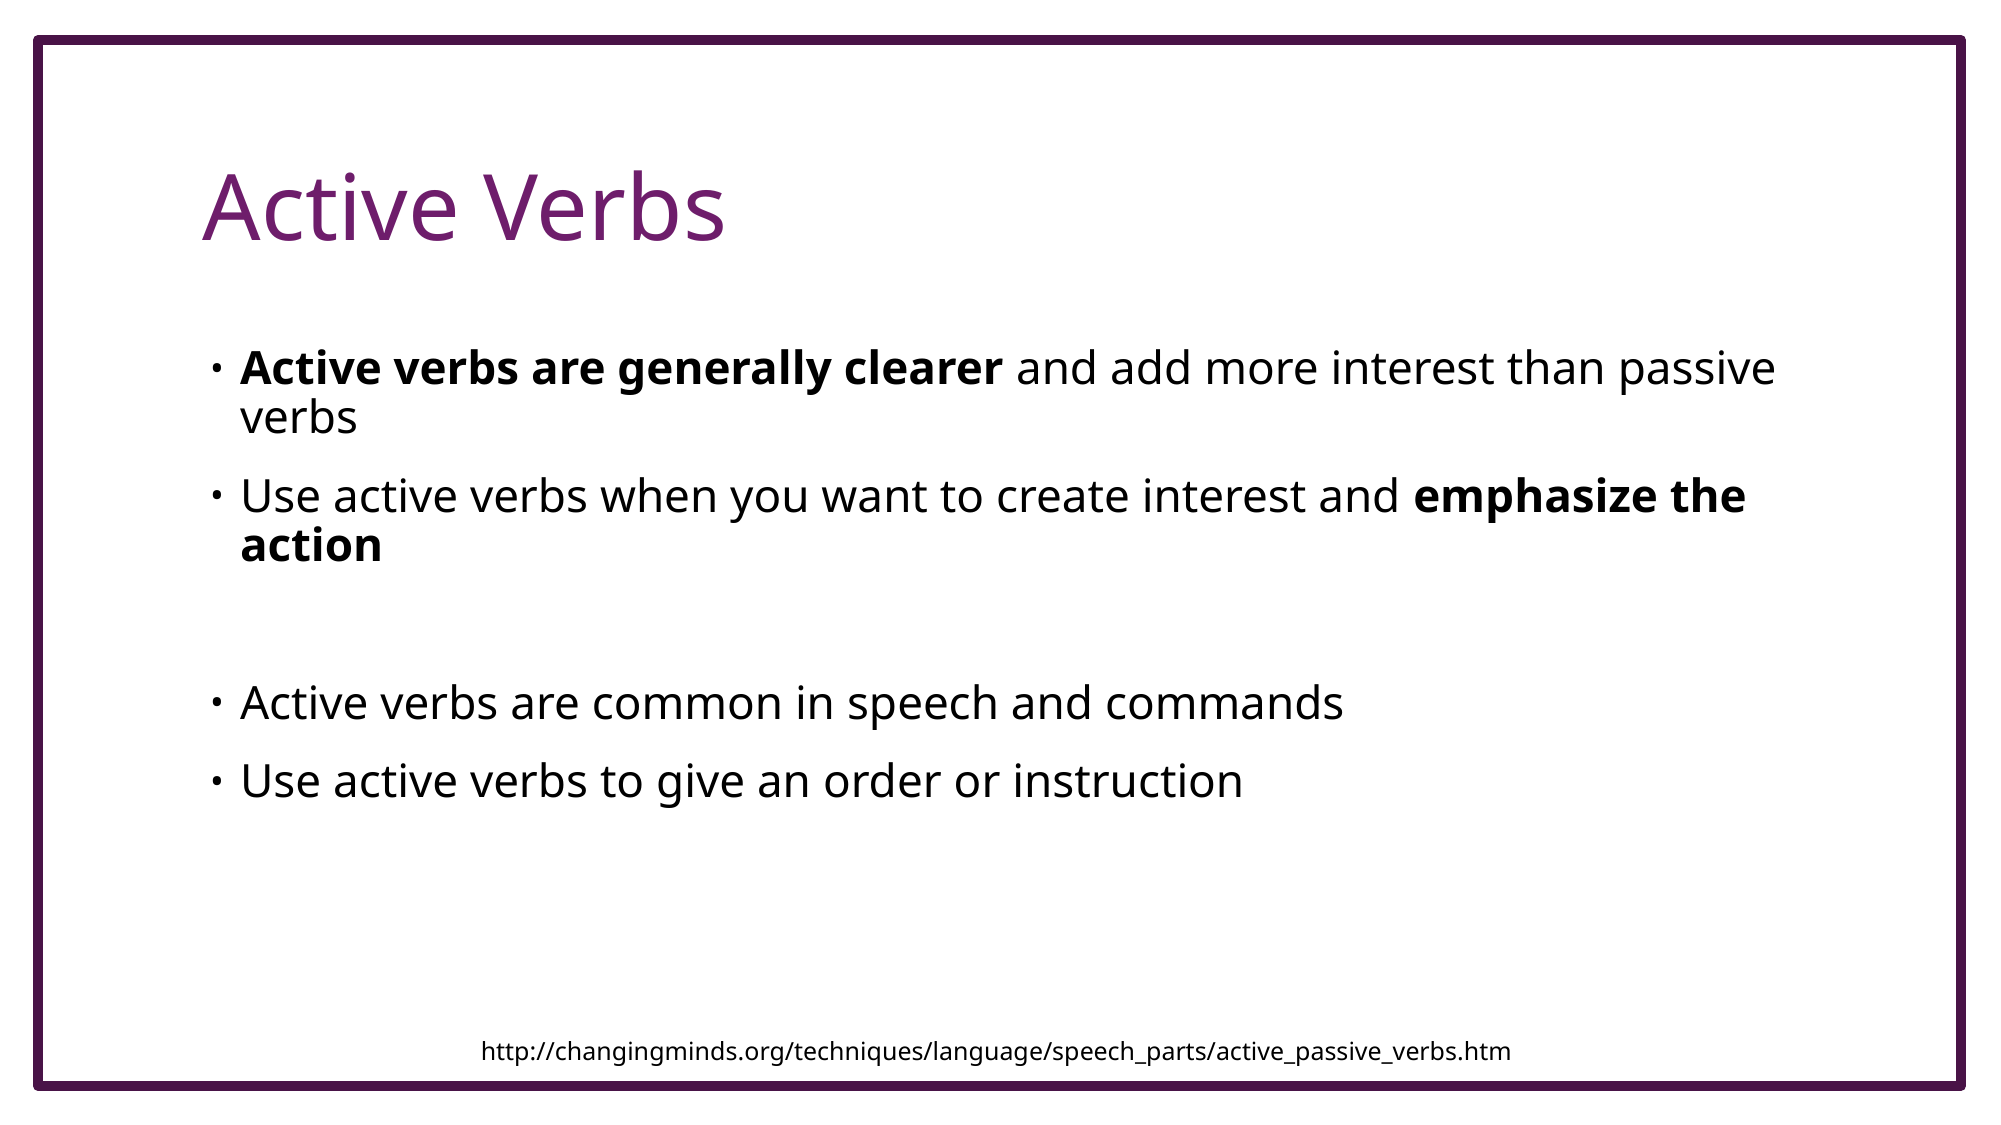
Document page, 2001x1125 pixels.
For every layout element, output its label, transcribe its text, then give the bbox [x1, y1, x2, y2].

list Active verbs are generally clearer and add more interest than passive verbs Use active verbs when you want to create interest and emphasize the action Active verbs are common in speech and commands Use active verbs to give an order or instruction [187, 337, 1808, 1000]
footer http://changingminds.org/techniques/language/speech_parts/active_passive_verbs.htm [187, 1020, 1808, 1081]
title Active Verbs [187, 99, 1808, 323]
